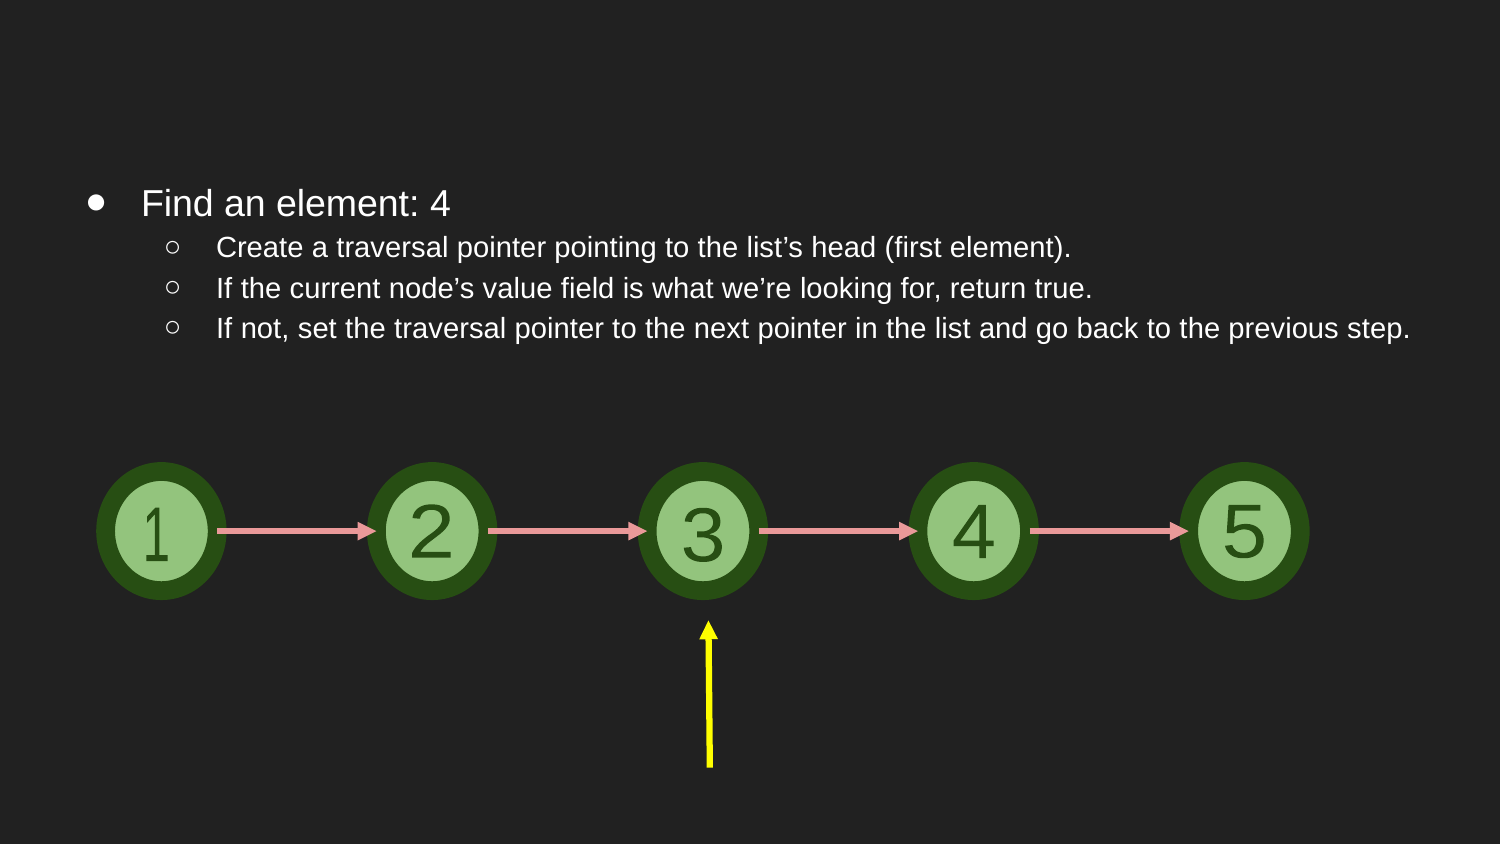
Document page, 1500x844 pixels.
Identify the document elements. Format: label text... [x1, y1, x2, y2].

list Find an element: 4 Create a traversal pointer pointing to the list’s head (first element). If the current node’s value field is what we’re looking for, return true. If not, set the traversal pointer to the next pointer in the list and go back to the previous step. [51, 156, 1449, 687]
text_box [105, 471, 1301, 591]
